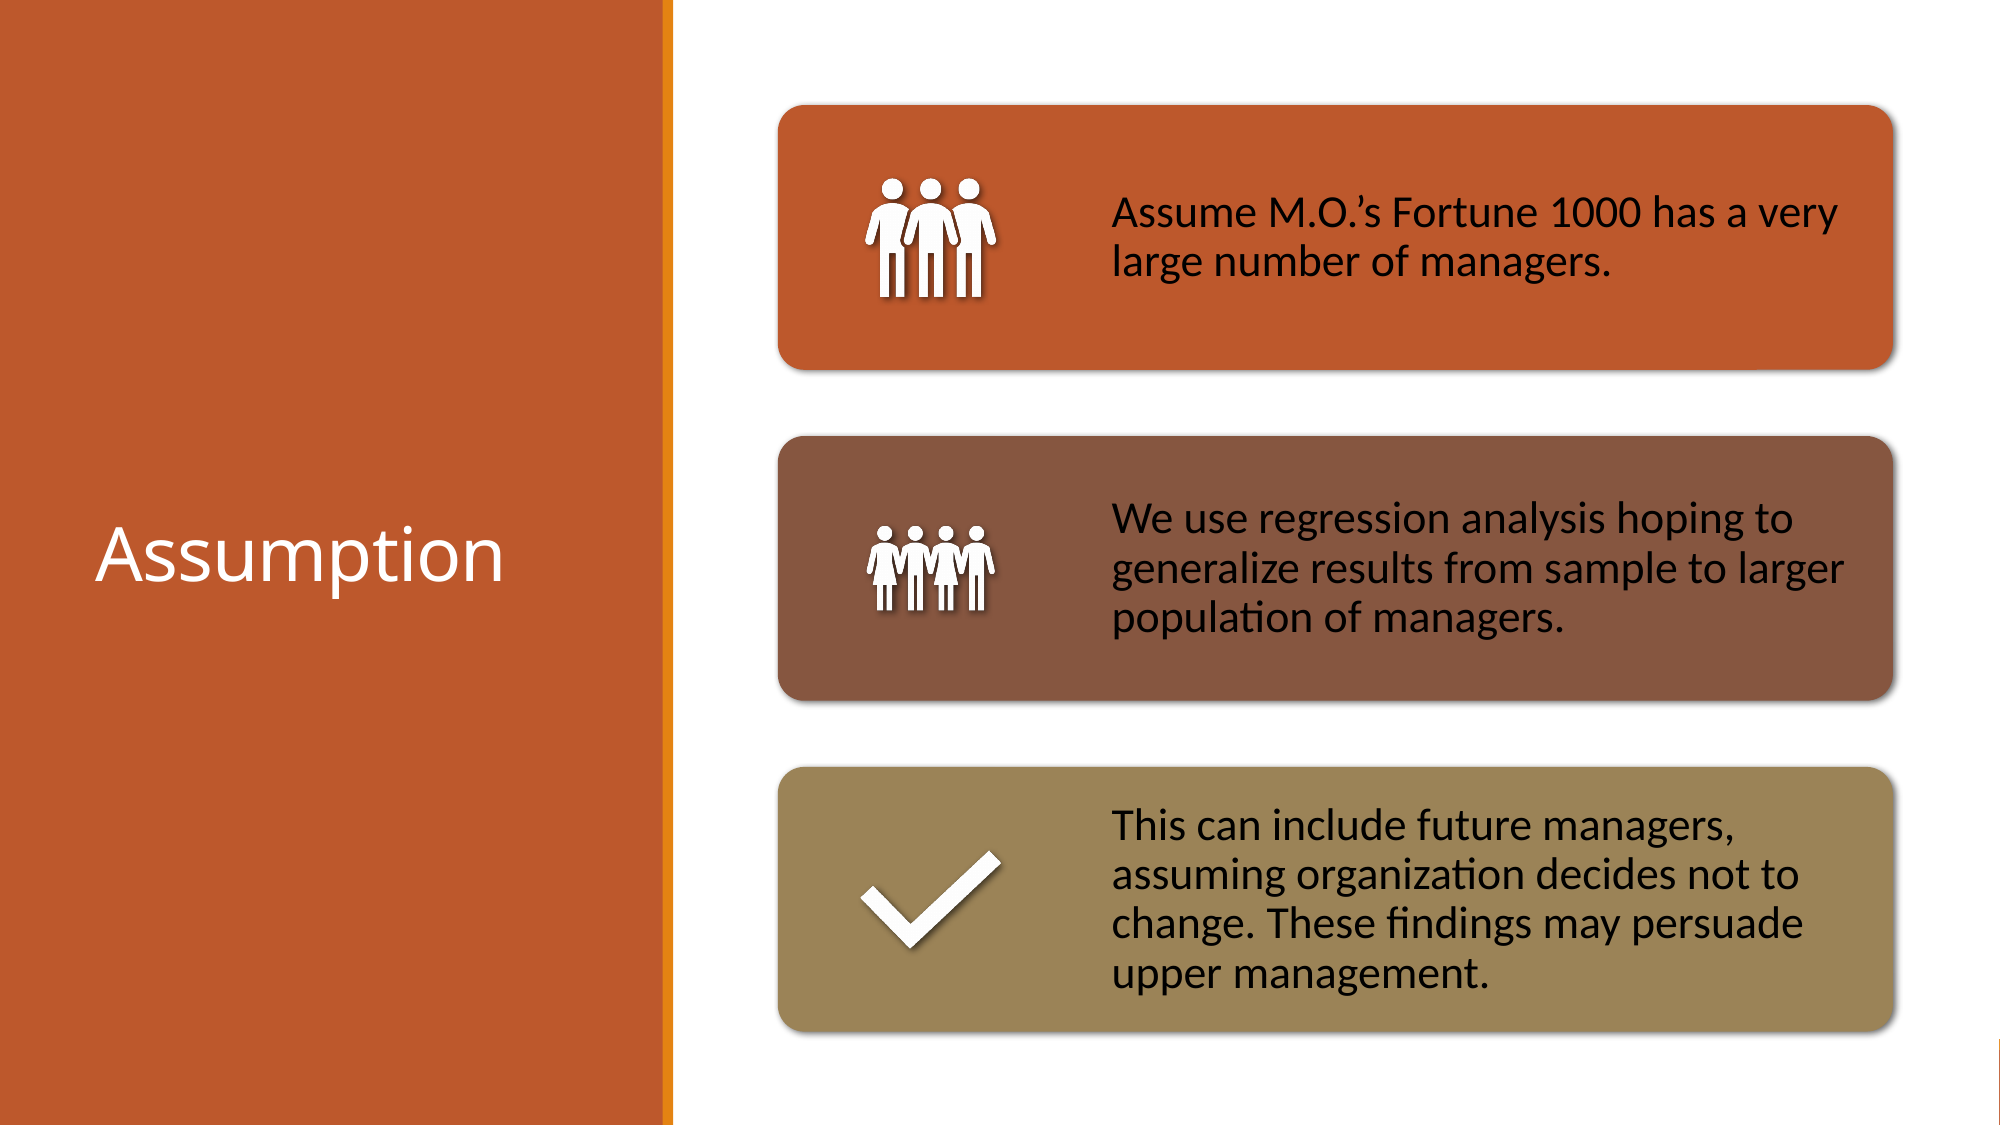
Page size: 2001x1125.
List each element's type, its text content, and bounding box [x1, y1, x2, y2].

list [777, 104, 1894, 1033]
text_box [674, 0, 2000, 1125]
text_box [0, 0, 661, 1125]
title Assumption [80, 84, 587, 1032]
text_box [661, 0, 674, 1125]
